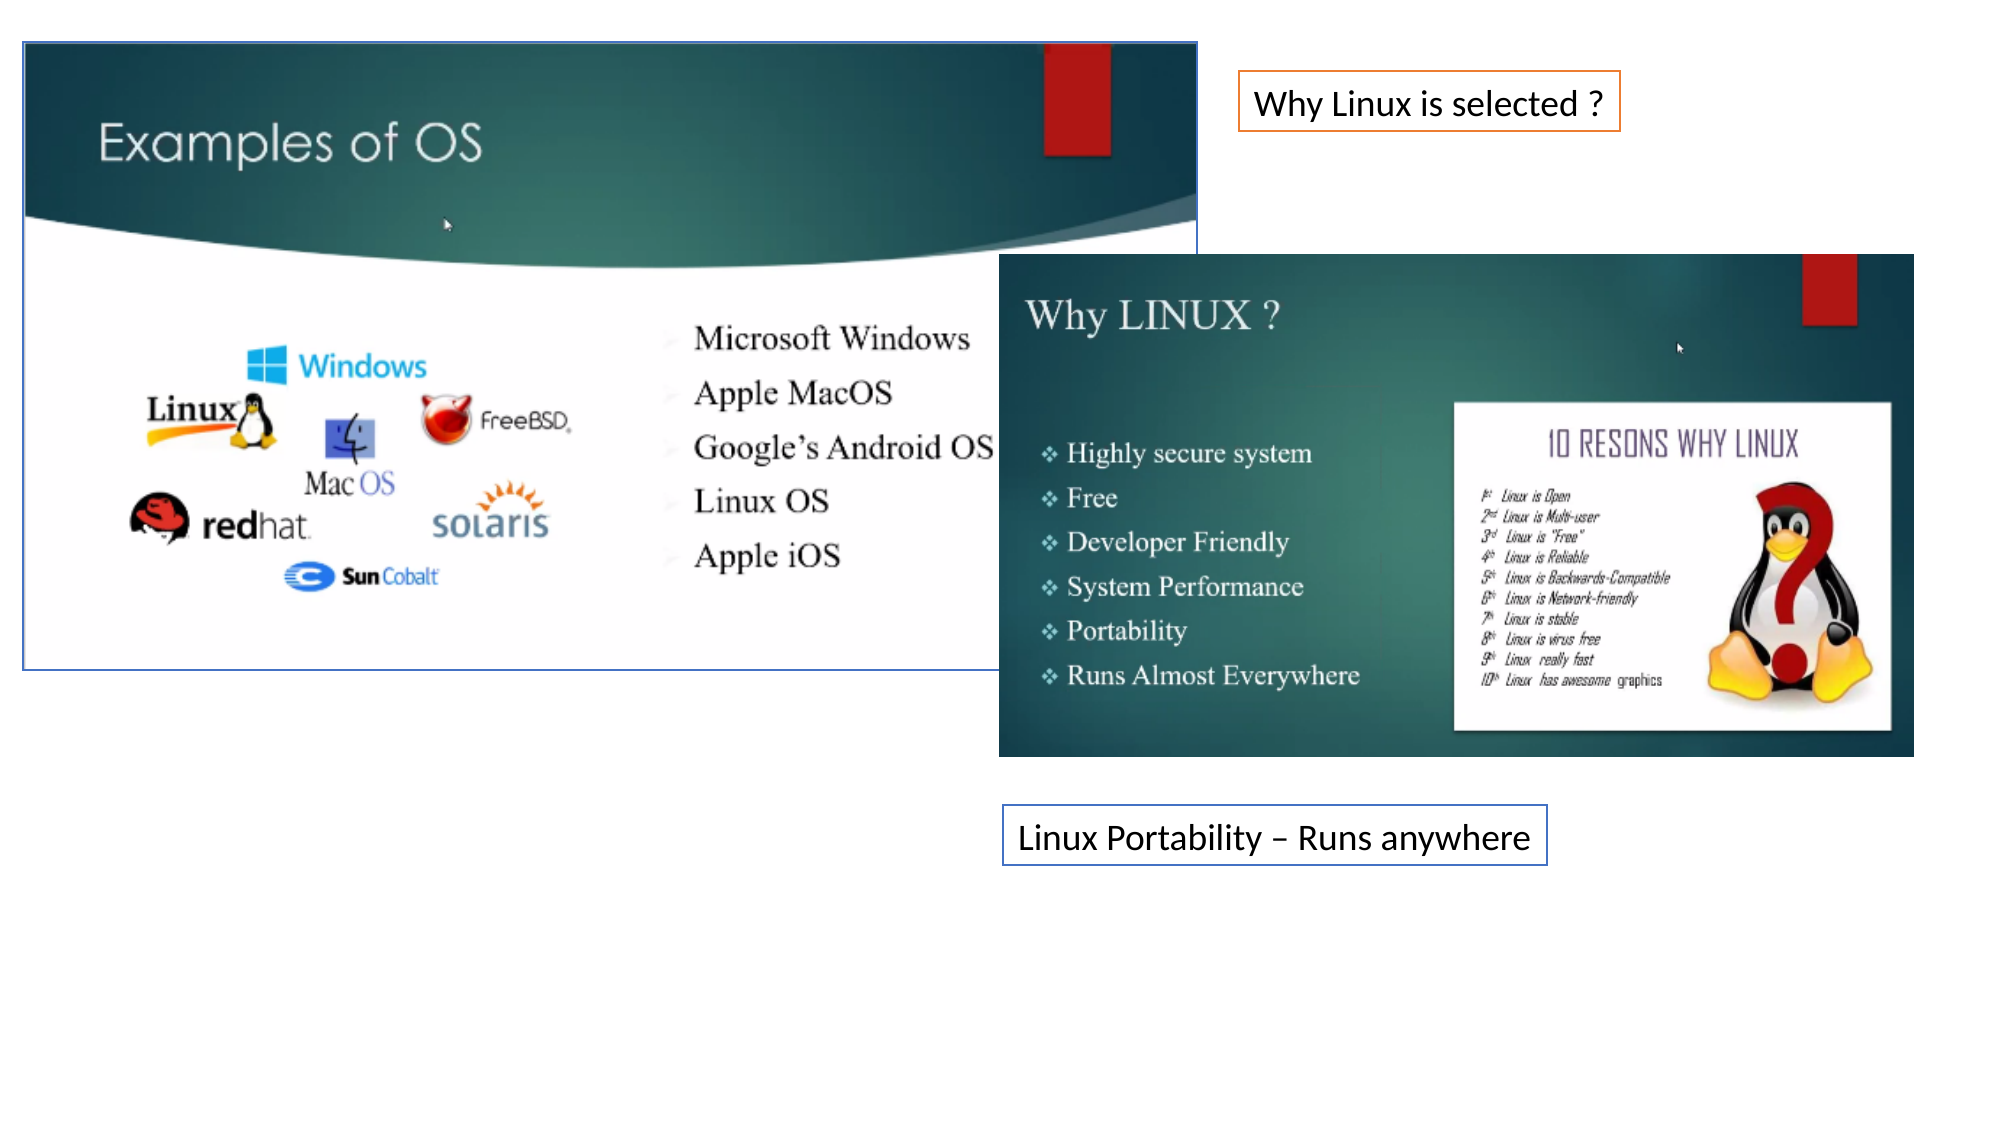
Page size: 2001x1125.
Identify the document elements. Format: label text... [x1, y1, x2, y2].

picture [24, 42, 1914, 757]
text_box Linux Portability – Runs anywhere [1002, 804, 1548, 866]
text_box Why Linux is selected ? [1238, 70, 1621, 132]
